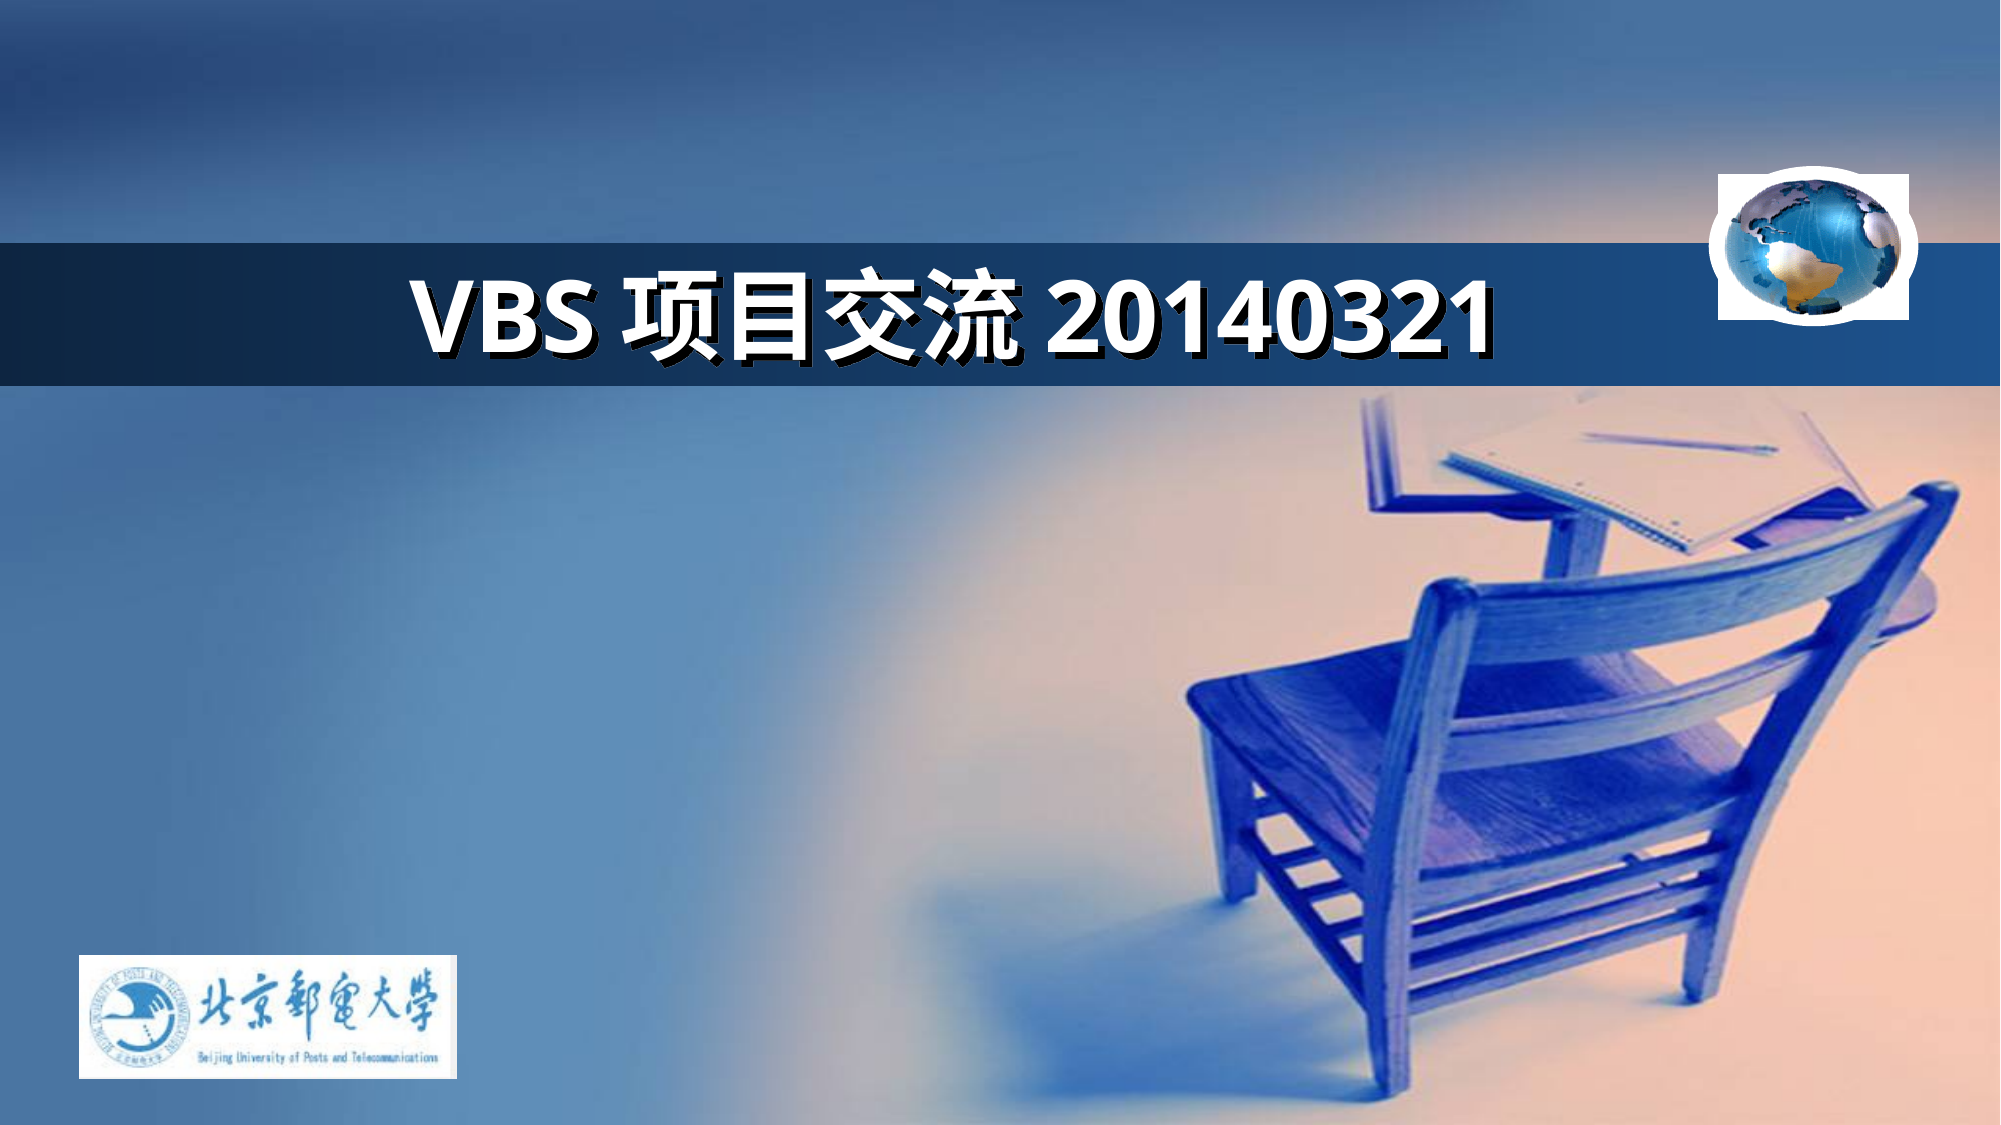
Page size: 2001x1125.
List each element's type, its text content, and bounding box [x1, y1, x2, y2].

title VBS项目交流20140321 [324, 249, 1588, 375]
picture [0, 0, 2001, 1125]
